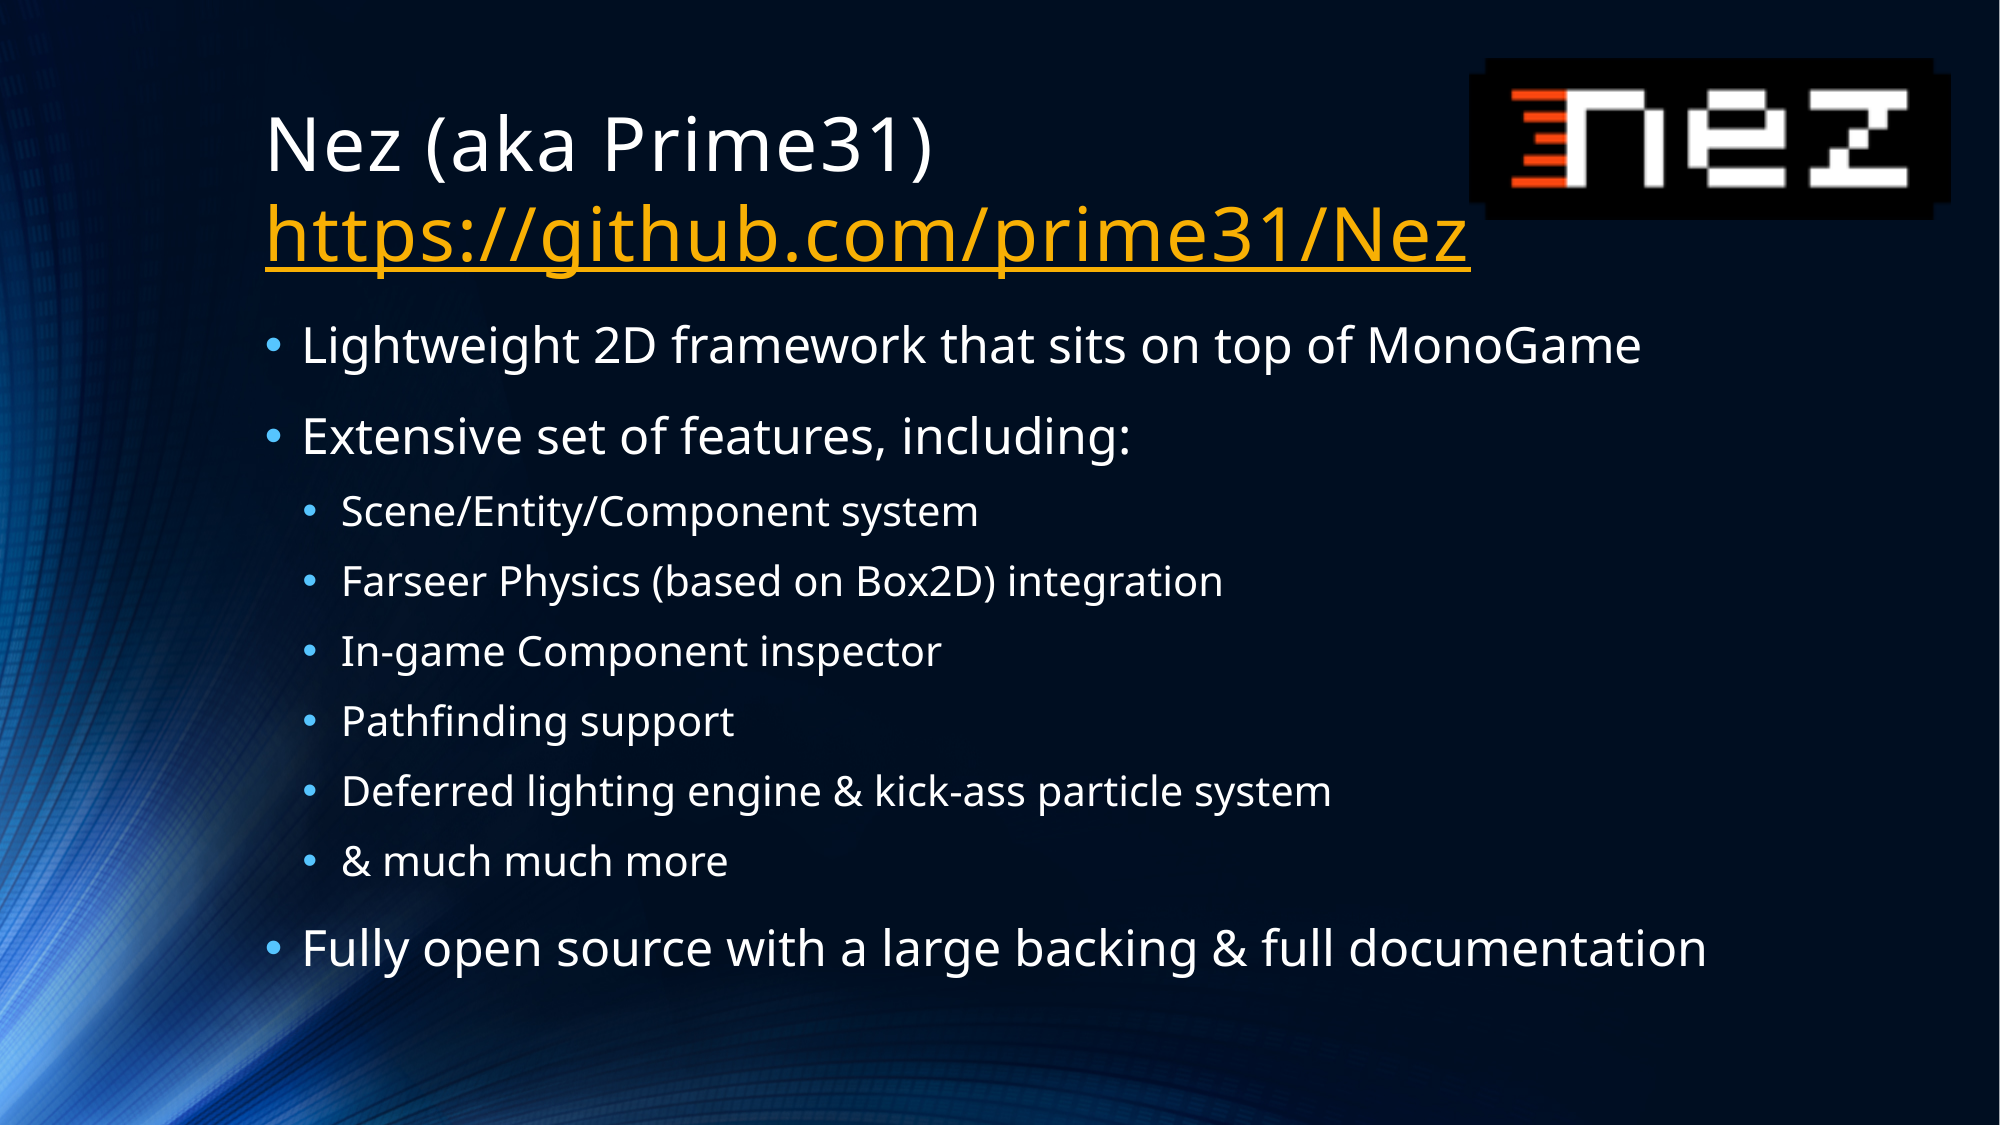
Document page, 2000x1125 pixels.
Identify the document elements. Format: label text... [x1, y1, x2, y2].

title Nez (aka Prime31) https://github.com/prime31/Nez [249, 62, 1750, 288]
picture [0, 0, 2000, 1125]
list Lightweight 2D framework that sits on top of MonoGame Extensive set of features, including: Scene/Entity/Component system Farseer Physics (based on Box2D) integration In-game Component inspector Pathfinding support Deferred lighting engine & kick-ass particle system & much much more Fully open source with a large backing & full documentation [249, 312, 1749, 988]
